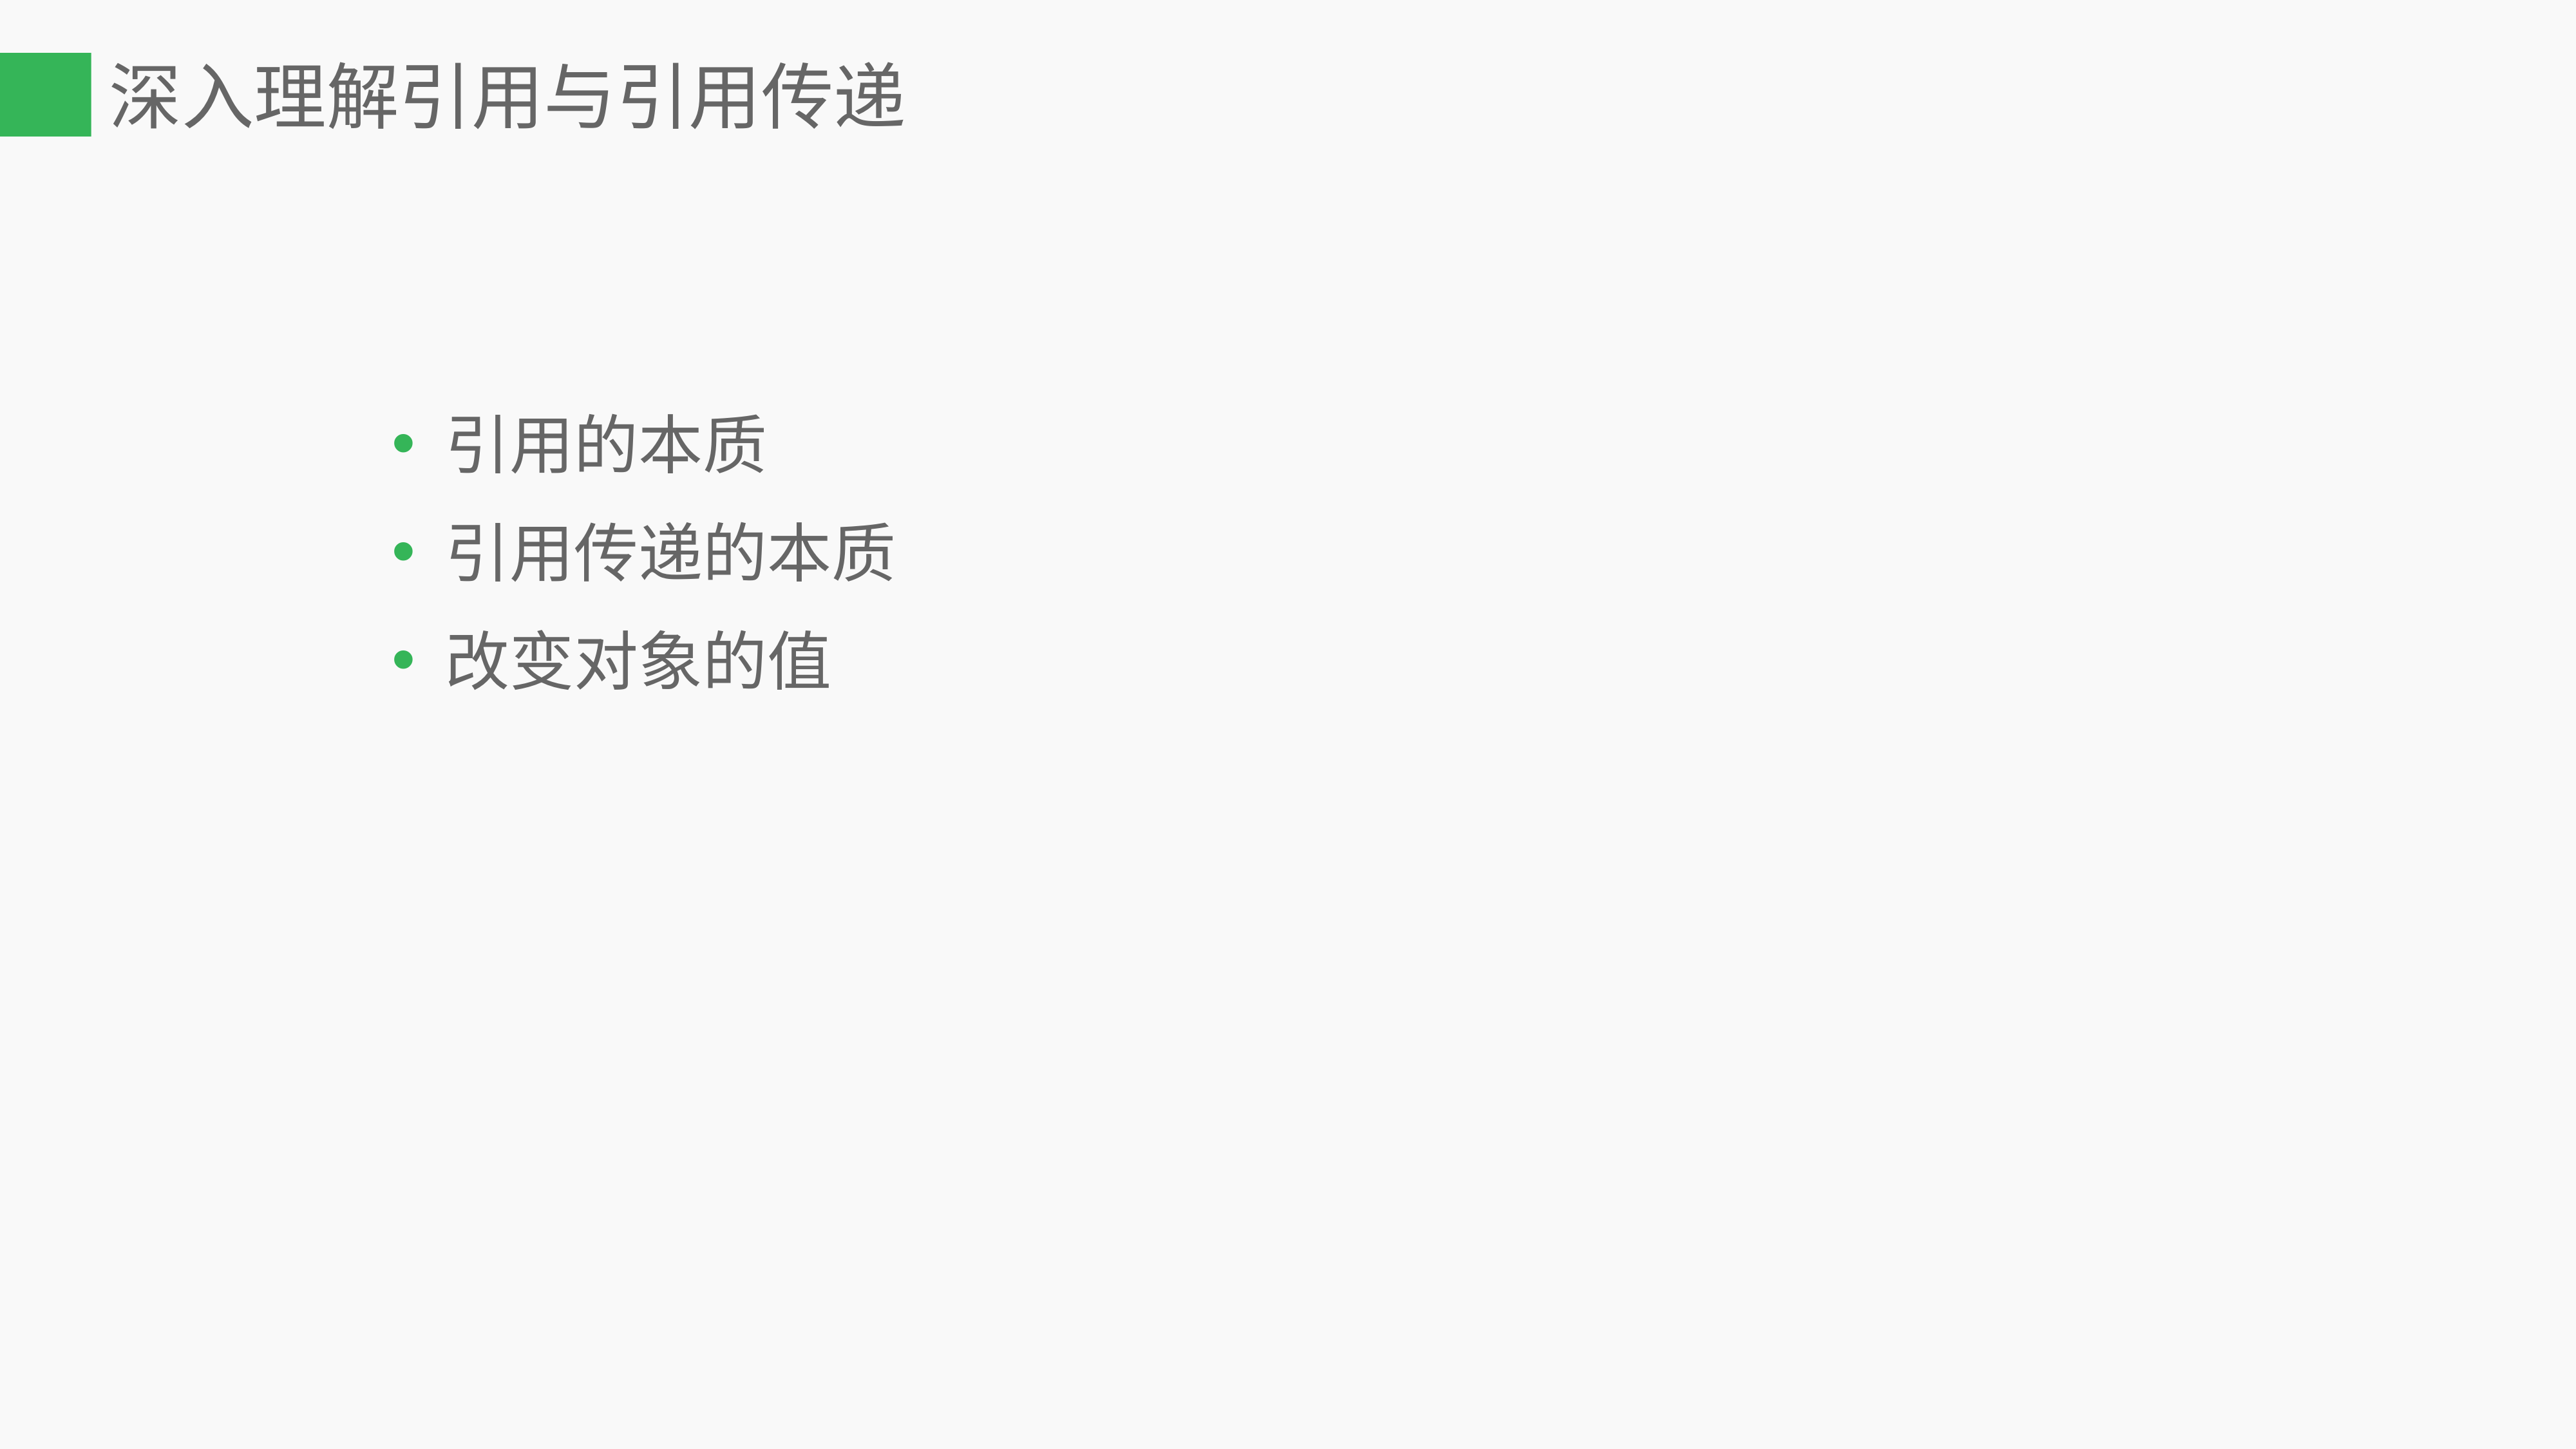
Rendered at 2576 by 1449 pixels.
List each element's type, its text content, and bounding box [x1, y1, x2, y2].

picture [0, 53, 91, 137]
subtitle 引用的本质 引用传递的本质 改变对象的值 [371, 372, 2303, 1346]
title 深入理解引用与引用传递 [108, 44, 2540, 144]
